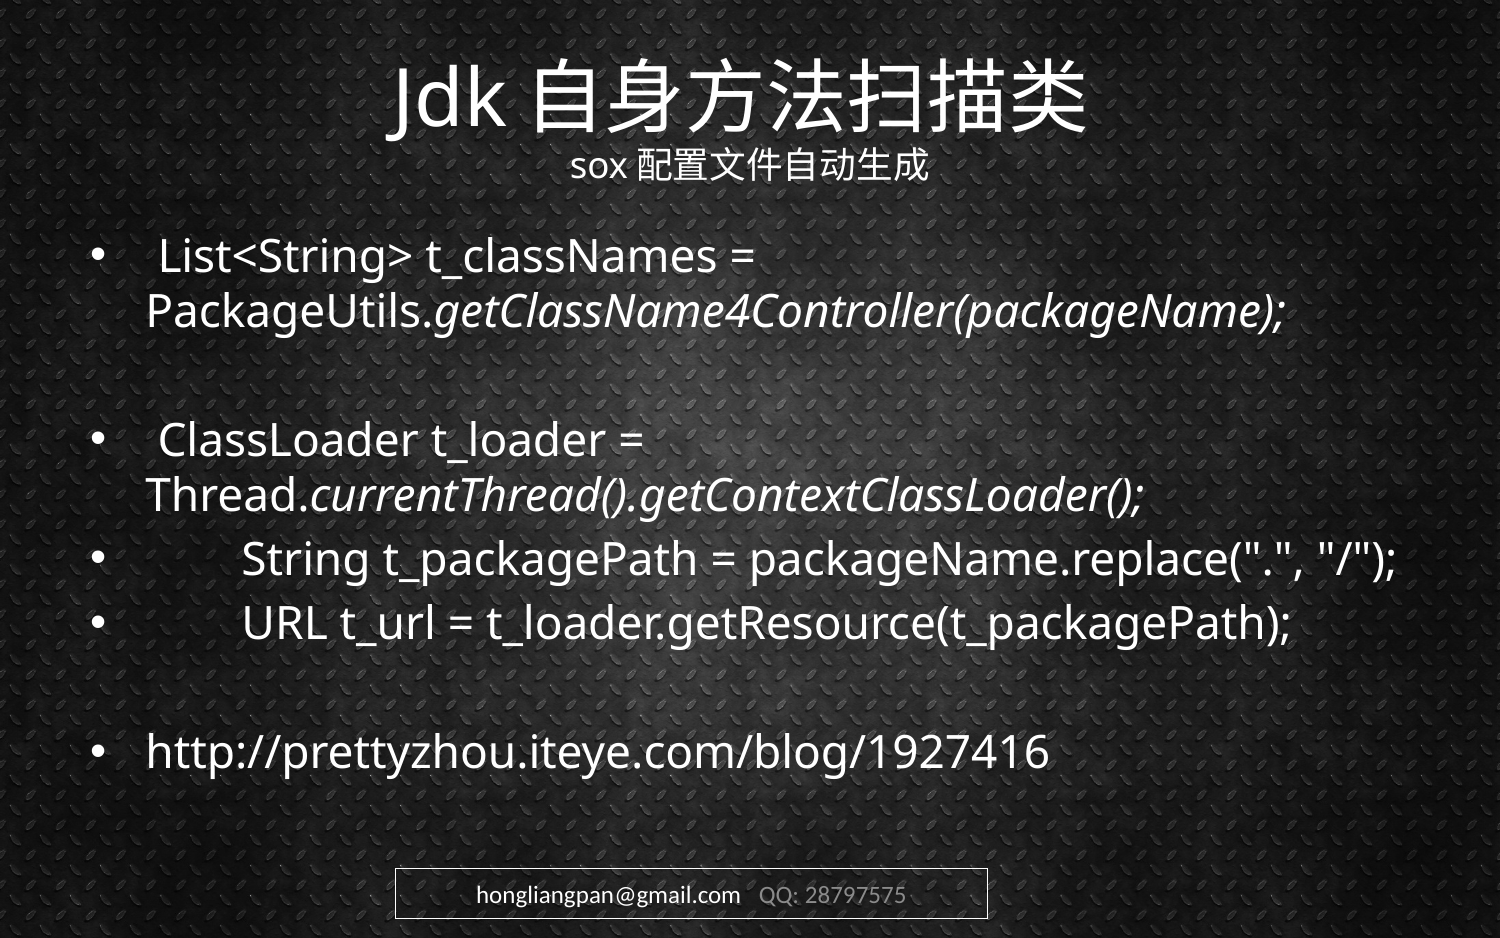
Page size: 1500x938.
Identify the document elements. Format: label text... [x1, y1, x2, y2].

title Jdk自身方法扫描类 sox配置文件自动生成 [75, 37, 1425, 194]
list List<String> t_classNames = PackageUtils.getClassName4Controller(packageName); ClassLoader t_loader = Thread.currentThread().getContextClassLoader(); String t_packagePath = packageName.replace(".", "/"); URL t_url = t_loader.getResource(t_packagePath); http://prettyzhou.iteye.com/blog/1927416 [75, 218, 1425, 838]
picture [0, 0, 1500, 938]
